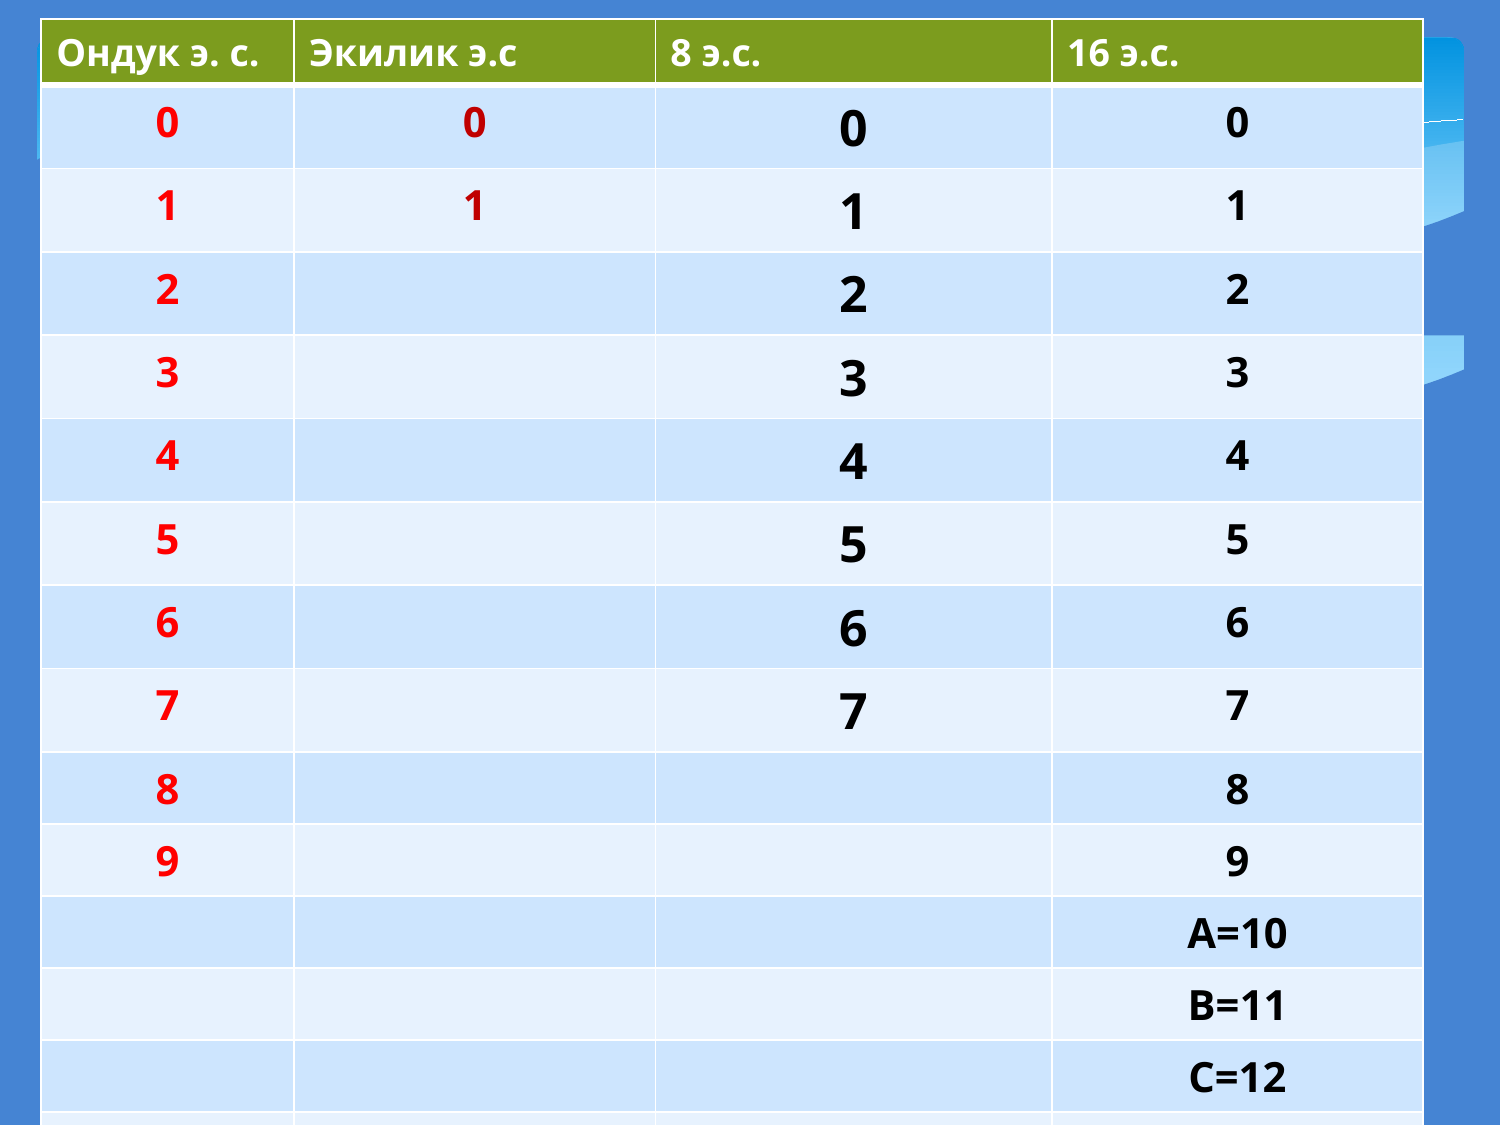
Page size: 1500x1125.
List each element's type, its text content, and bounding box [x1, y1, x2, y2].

table_cell 2 [42, 253, 293, 334]
table_cell 1 [656, 169, 1051, 251]
table_cell 9 [42, 825, 293, 895]
table_cell [295, 753, 655, 823]
table_header Экилик э.с [295, 20, 655, 82]
table_cell 5 [1053, 503, 1422, 584]
table_cell 0 [295, 88, 655, 168]
table_cell [656, 753, 1051, 823]
table_cell 5 [656, 503, 1051, 584]
table_cell 3 [42, 336, 293, 418]
table_cell D=13 [1053, 1113, 1422, 1125]
table_cell [42, 897, 293, 967]
table_cell [295, 897, 655, 967]
table_cell [295, 1041, 655, 1111]
table_cell C=12 [1053, 1041, 1422, 1111]
table_header 8 э.с. [656, 20, 1051, 82]
table_cell 1 [1053, 169, 1422, 251]
table_cell 9 [1053, 825, 1422, 895]
table_cell 6 [42, 586, 293, 668]
table_cell 6 [1053, 586, 1422, 668]
table_cell 4 [42, 419, 293, 501]
table_cell [295, 969, 655, 1039]
table_header Ондук э. с. [42, 20, 293, 82]
table_cell 7 [42, 669, 293, 751]
table_cell [42, 1113, 293, 1125]
table_cell [295, 1113, 655, 1125]
table_header 16 э.с. [1053, 20, 1422, 82]
table_cell [656, 1113, 1051, 1125]
table_cell [656, 1041, 1051, 1111]
table_cell [656, 969, 1051, 1039]
table_cell [295, 669, 655, 751]
table_cell 4 [656, 419, 1051, 501]
table_cell 8 [42, 753, 293, 823]
table_cell B=11 [1053, 969, 1422, 1039]
table_cell 1 [42, 169, 293, 251]
table_cell 6 [656, 586, 1051, 668]
table_cell [295, 253, 655, 334]
table_cell [656, 825, 1051, 895]
table_cell 0 [656, 88, 1051, 168]
table_cell 7 [1053, 669, 1422, 751]
table_cell 0 [1053, 88, 1422, 168]
table_cell 7 [656, 669, 1051, 751]
table_cell [295, 419, 655, 501]
table_cell 2 [1053, 253, 1422, 334]
table_cell 5 [42, 503, 293, 584]
table_cell A=10 [1053, 897, 1422, 967]
table_cell [295, 825, 655, 895]
table_cell [295, 336, 655, 418]
table_cell 1 [295, 169, 655, 251]
table_cell 3 [656, 336, 1051, 418]
table_cell 0 [42, 88, 293, 168]
table_cell 8 [1053, 753, 1422, 823]
table_cell 2 [656, 253, 1051, 334]
table_cell [295, 503, 655, 584]
table_cell [42, 1041, 293, 1111]
table_cell 3 [1053, 336, 1422, 418]
table_cell 4 [1053, 419, 1422, 501]
table_cell [656, 897, 1051, 967]
table_cell [295, 586, 655, 668]
table_cell [42, 969, 293, 1039]
